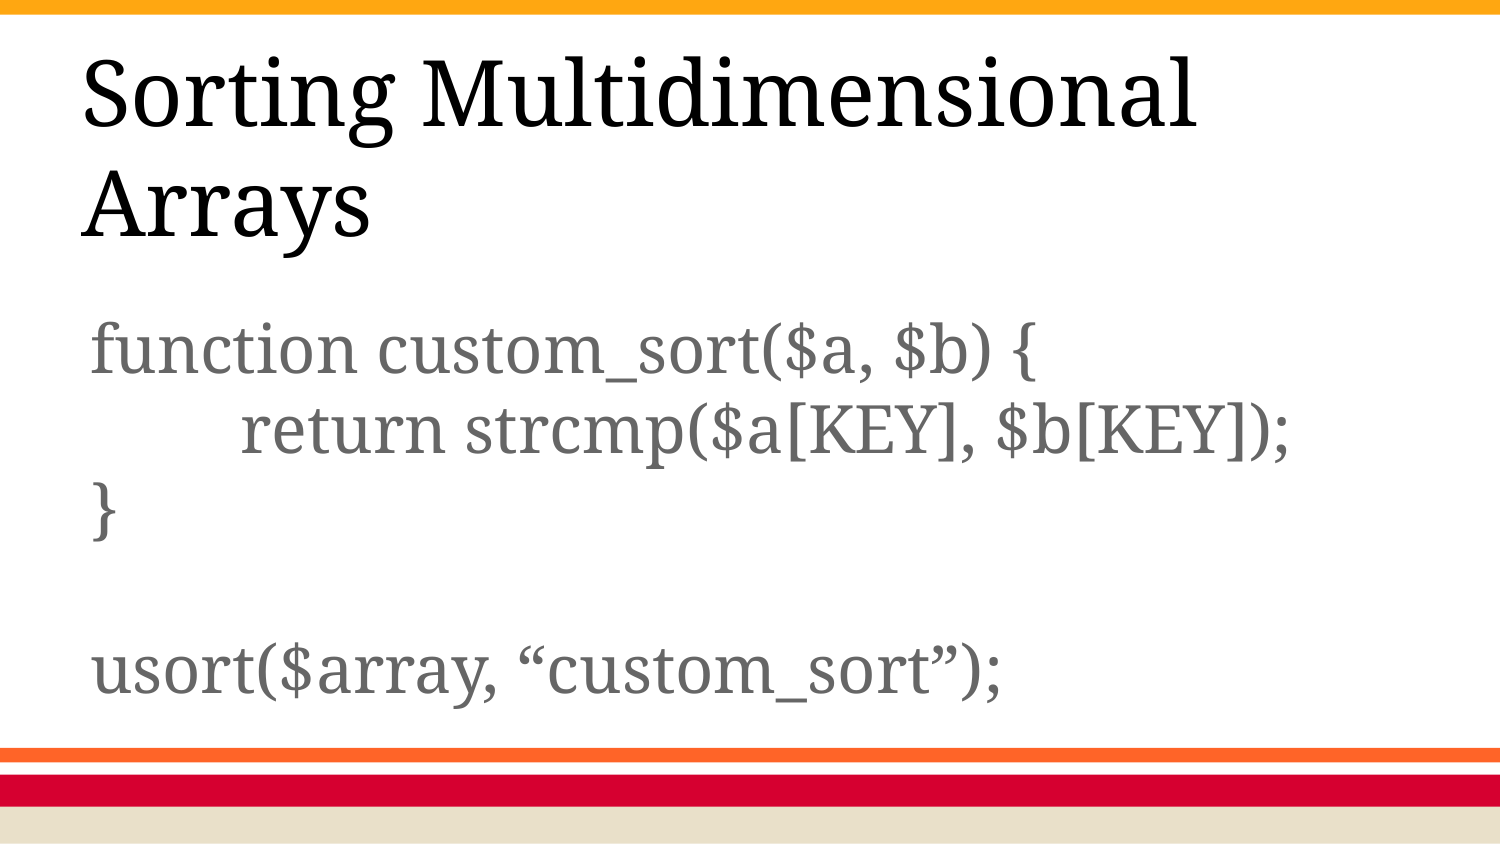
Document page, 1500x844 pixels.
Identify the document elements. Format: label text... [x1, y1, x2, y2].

title Sorting Multidimensional Arrays [66, 74, 1417, 216]
list function custom_sort($a, $b) { return strcmp($a[KEY], $b[KEY]); } usort($array, “custom_sort”); [75, 292, 1425, 733]
